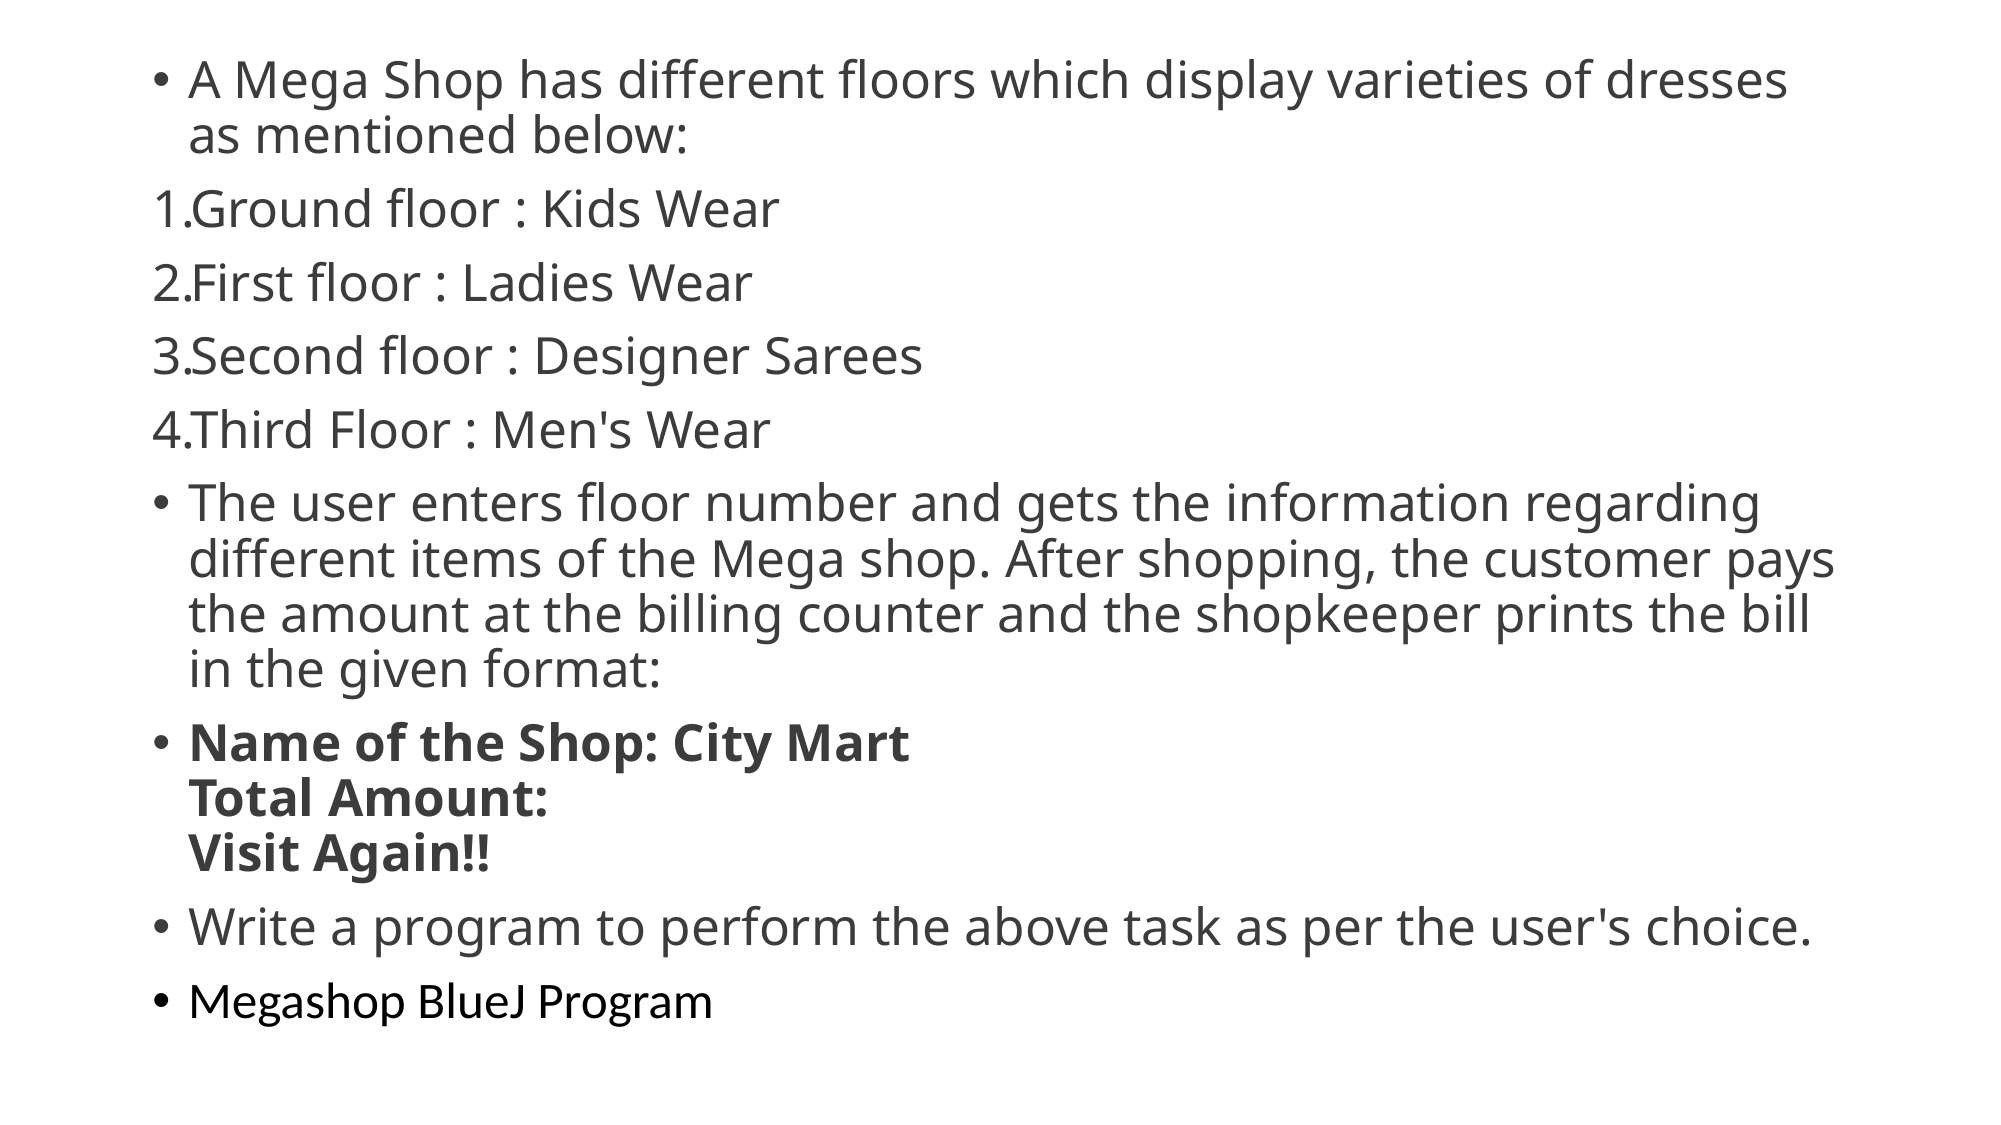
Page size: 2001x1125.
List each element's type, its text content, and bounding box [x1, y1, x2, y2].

list A Mega Shop has different floors which display varieties of dresses as mentioned below: Ground floor : Kids Wear First floor : Ladies Wear Second floor : Designer Sarees Third Floor : Men's Wear The user enters floor number and gets the information regarding different items of the Mega shop. After shopping, the customer pays the amount at the billing counter and the shopkeeper prints the bill in the given format: Name of the Shop: City Mart Total Amount: Visit Again!! Write a program to perform the above task as per the user's choice. Megashop BlueJ Program [137, 46, 1863, 1093]
